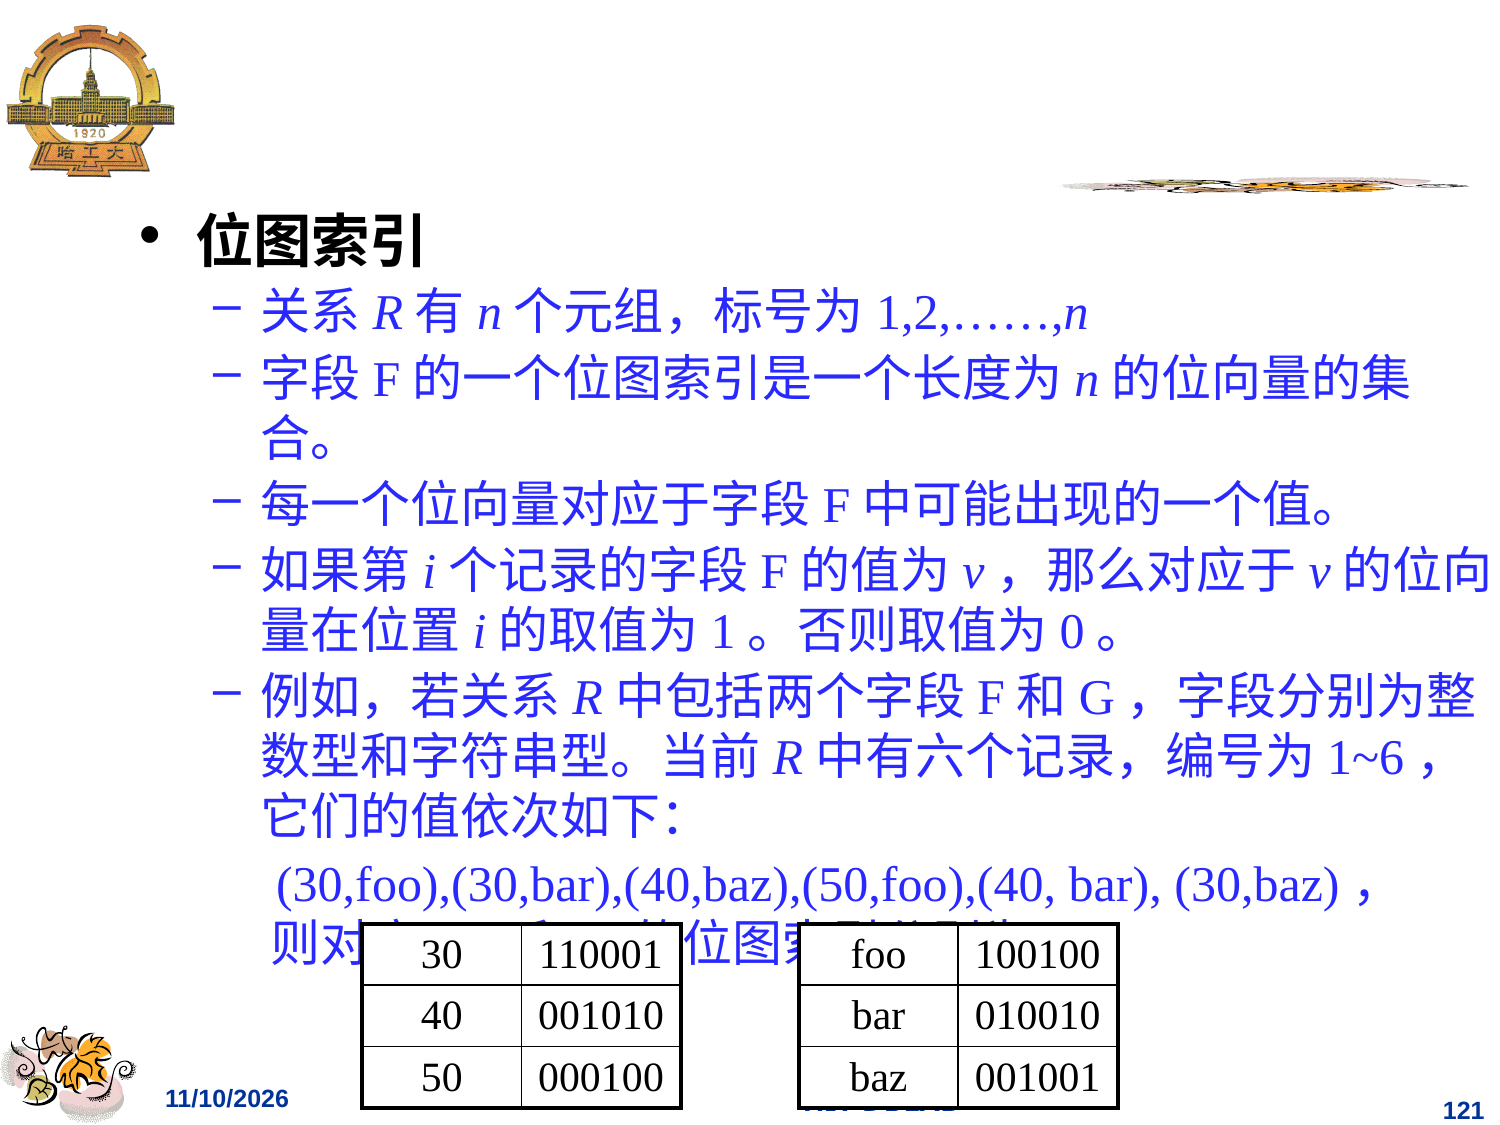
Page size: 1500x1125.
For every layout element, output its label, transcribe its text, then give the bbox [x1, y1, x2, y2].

footer HIT-DBLAB [524, 1074, 1238, 1125]
table_cell 000100 [522, 1047, 679, 1106]
table_cell bar [801, 986, 957, 1046]
table_cell 010010 [959, 986, 1116, 1046]
picture [0, 24, 175, 182]
table_header foo [801, 926, 957, 984]
table_cell 001001 [959, 1047, 1116, 1106]
table_cell baz [801, 1047, 957, 1106]
table_header 100100 [959, 926, 1116, 984]
table_cell 001010 [522, 986, 679, 1046]
table_header 30 [364, 926, 521, 984]
table_cell 50 [364, 1047, 521, 1106]
slide_number 121 [1399, 1087, 1500, 1125]
table_cell 40 [364, 986, 521, 1046]
table_header 110001 [522, 926, 679, 984]
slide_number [149, 1074, 413, 1125]
text_box 位图索引 关系R有n个元组，标号为1,2,……,n 字段F的一个位图索引是一个长度为n的位向量的集合。 每一个位向量对应于字段F中可能出现的一个值。 如果第i个记录的字段F的值为v，那么对应于v的位向量在位置i的取值为1。否则取值为0。 例如，若关系R中包括两个字段F和G，字段分别为整数型和字符串型。当前R中有六个记录，编号为1~6，它们的值依次如下： (30,foo),(30,bar),(40,baz),(50,foo),(40, bar), (30,baz)， 则对应于F和G的位图索引分别为： [123, 196, 1500, 882]
